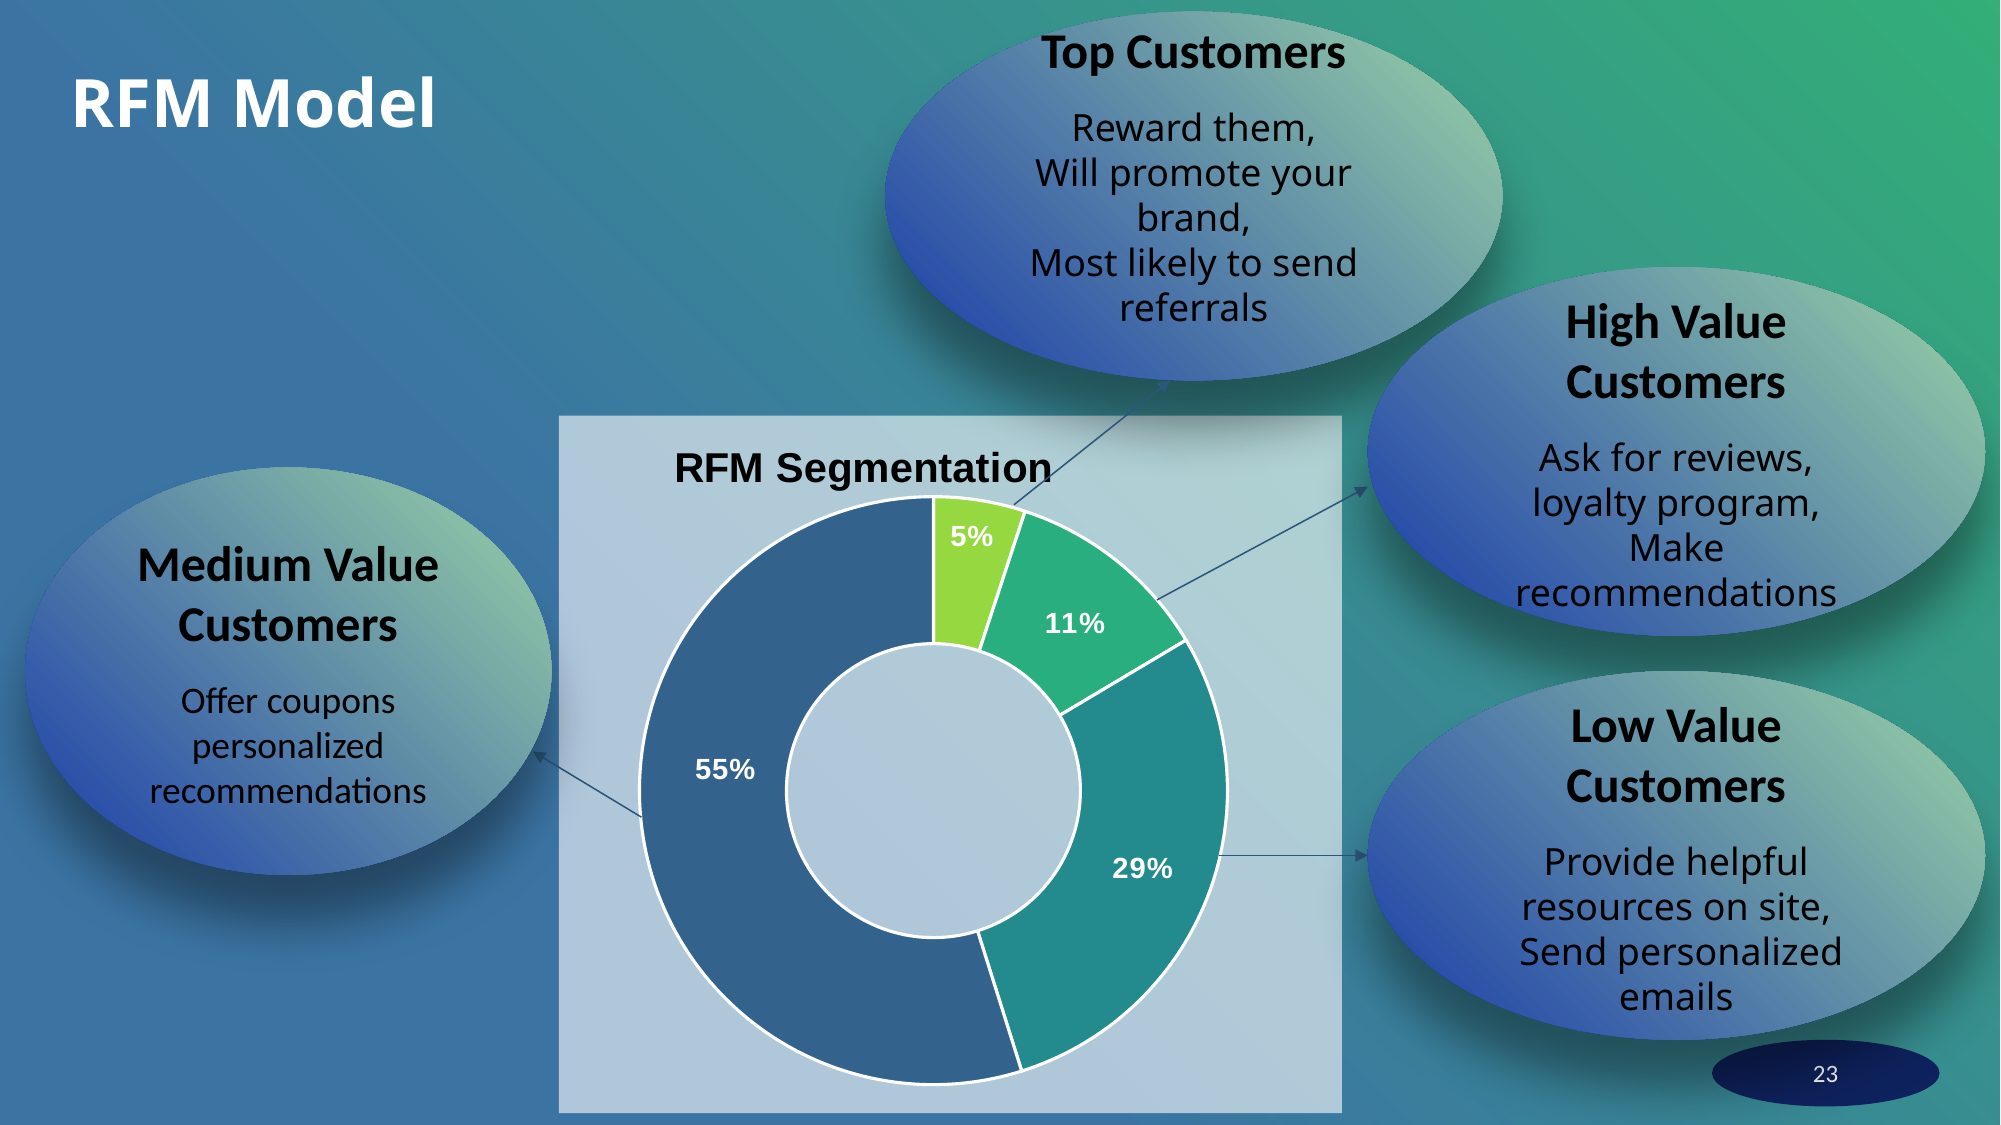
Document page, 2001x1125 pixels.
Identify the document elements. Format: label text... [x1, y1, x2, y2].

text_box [1013, 380, 1171, 505]
text_box Low Value Customers Provide helpful resources on site, Send personalized emails [1367, 671, 1986, 1040]
chart [558, 415, 1343, 1114]
picture [1882, 1043, 1909, 1050]
chart [1171, 415, 1343, 486]
text_box ‹#› [1814, 1057, 1940, 1107]
text_box Top Customers Reward them, Will promote your brand, Most likely to send referrals [885, 11, 1503, 381]
text_box Medium Value Customers Offer coupons personalized recommendations [25, 467, 552, 875]
title RFM Model [70, 70, 872, 142]
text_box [1156, 486, 1369, 601]
text_box High Value Customers Ask for reviews, loyalty program, Make recommendations [1367, 267, 1986, 636]
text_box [532, 751, 642, 818]
